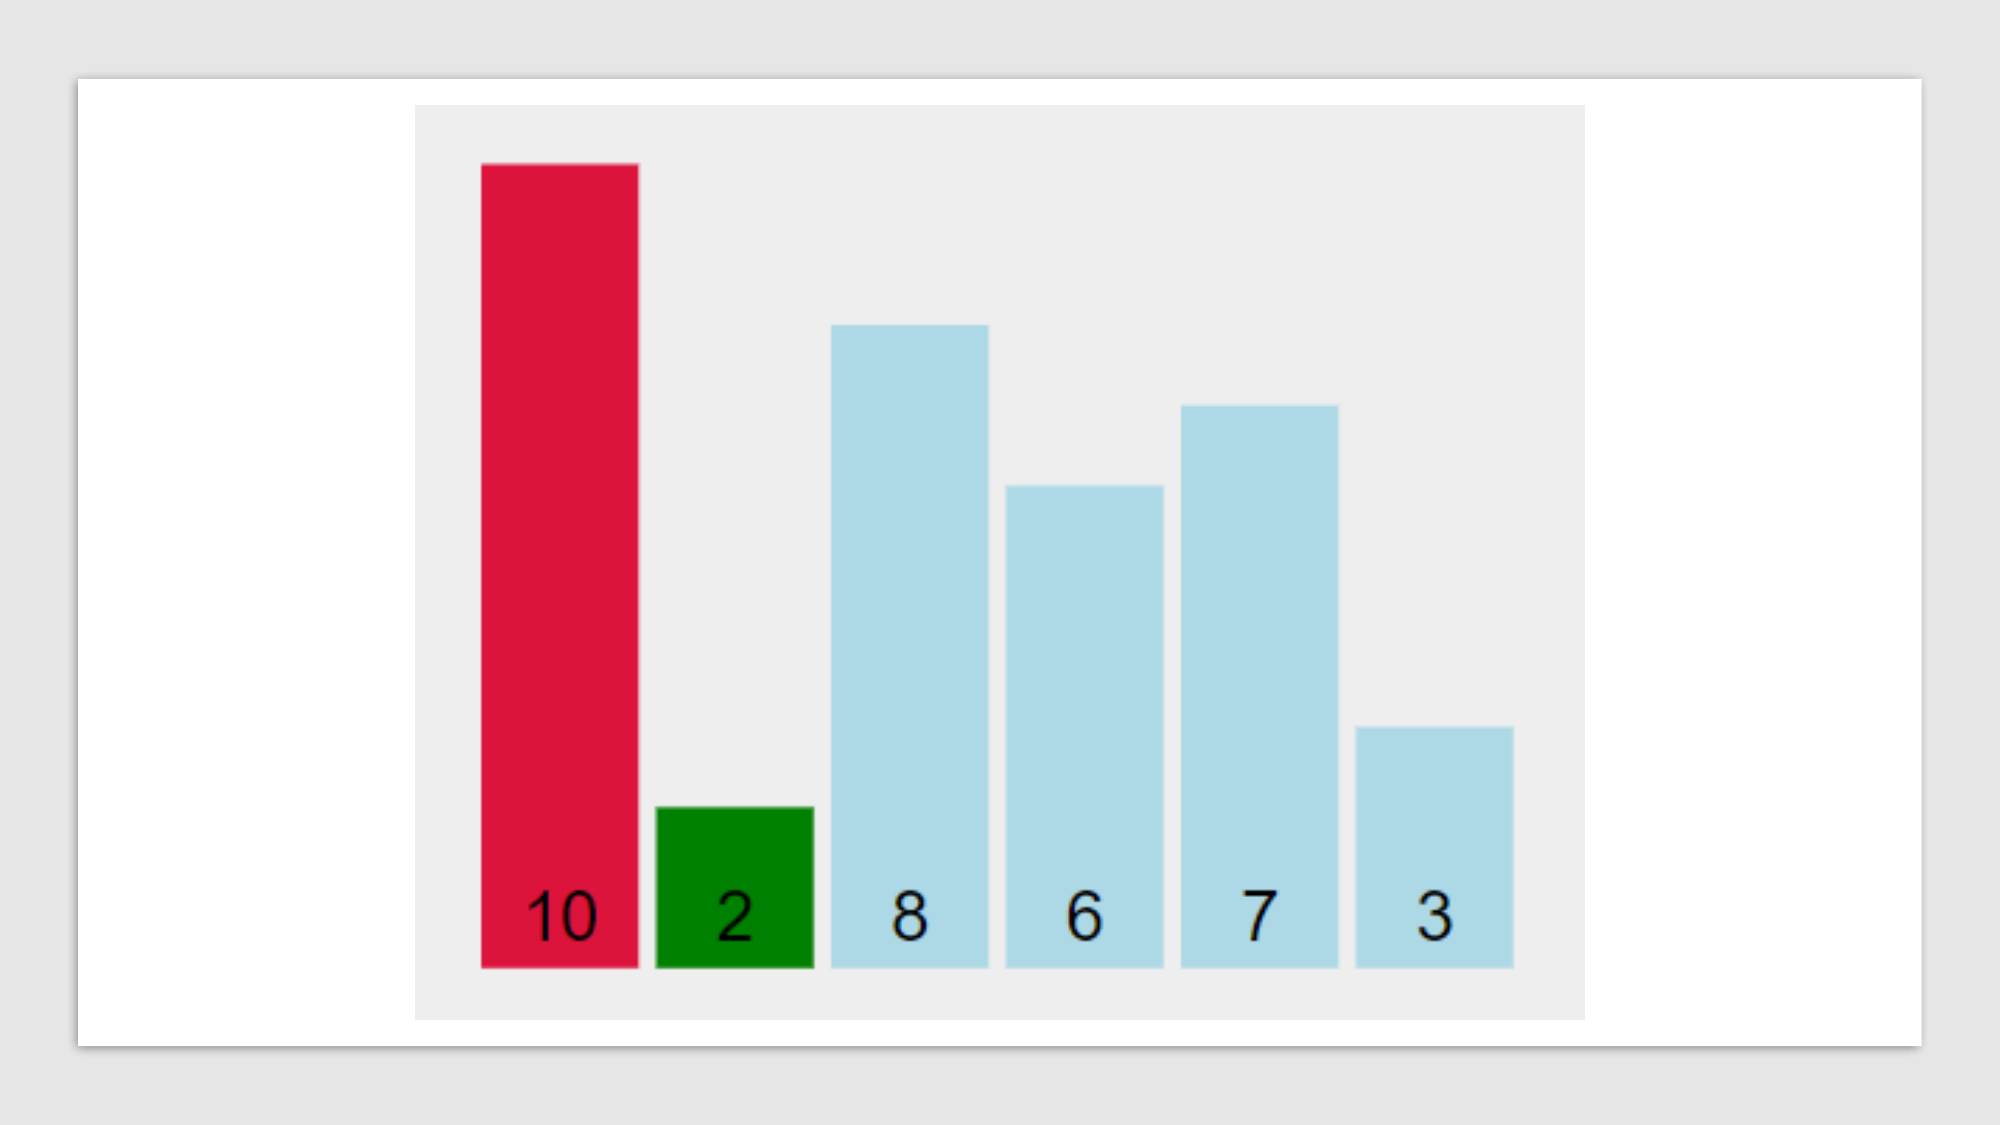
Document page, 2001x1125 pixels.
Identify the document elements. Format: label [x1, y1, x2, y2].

text_box [77, 78, 1923, 1047]
list [415, 105, 1585, 1020]
text_box [0, 0, 2000, 1125]
